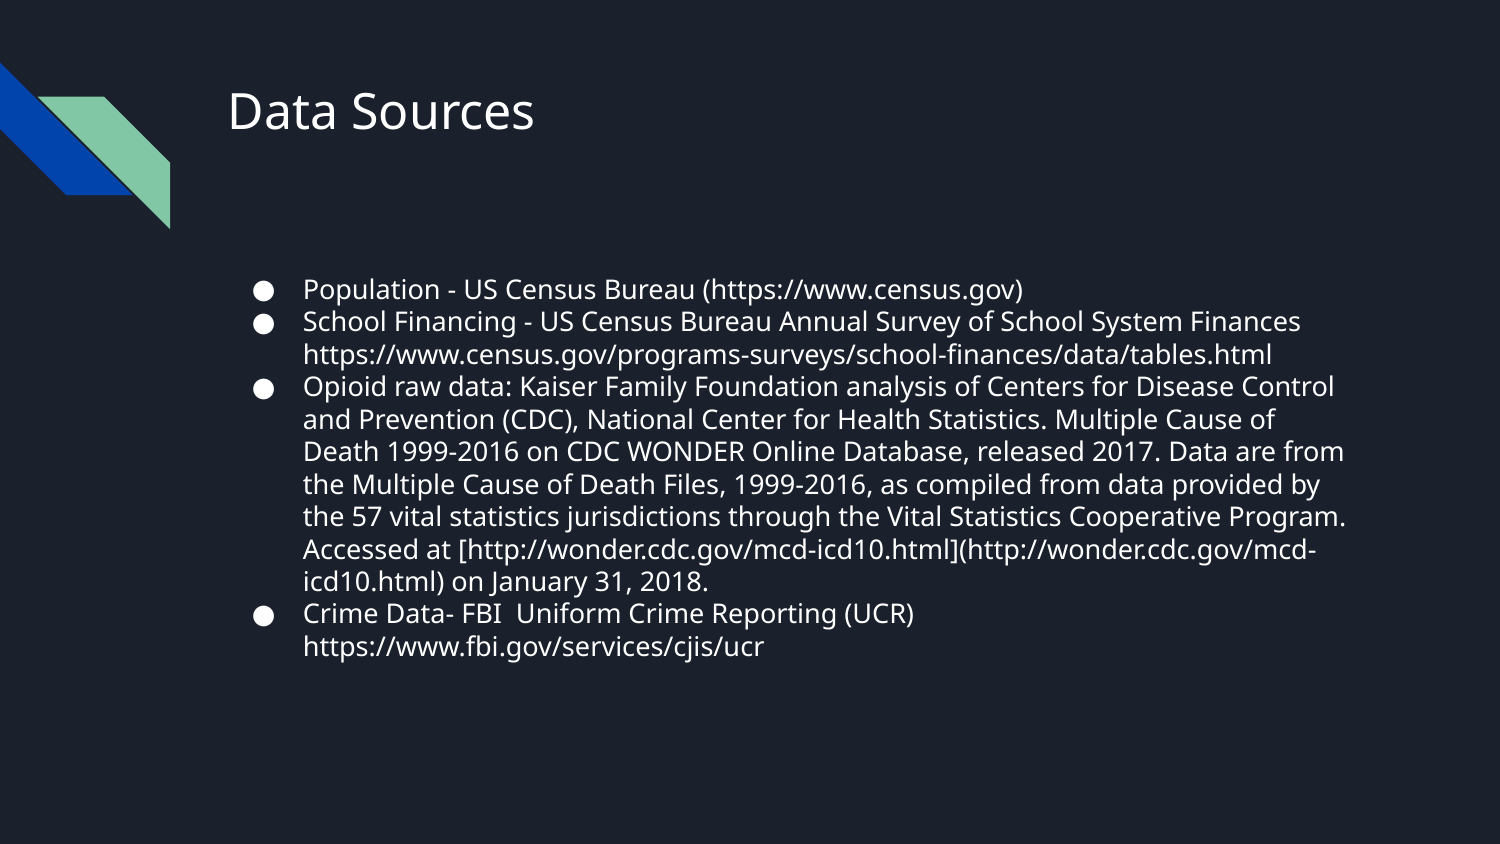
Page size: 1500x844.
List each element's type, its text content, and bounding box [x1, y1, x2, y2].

title Data Sources [212, 64, 1368, 215]
list Population - US Census Bureau (https://www.census.gov) School Financing - US Census Bureau Annual Survey of School System Finances https://www.census.gov/programs-surveys/school-finances/data/tables.html Opioid raw data: Kaiser Family Foundation analysis of Centers for Disease Control and Prevention (CDC), National Center for Health Statistics. Multiple Cause of Death 1999-2016 on CDC WONDER Online Database, released 2017. Data are from the Multiple Cause of Death Files, 1999-2016, as compiled from data provided by the 57 vital statistics jurisdictions through the Vital Statistics Cooperative Program. Accessed at [http://wonder.cdc.gov/mcd-icd10.html](http://wonder.cdc.gov/mcd-icd10.html) on January 31, 2018. Crime Data- FBI Uniform Crime Reporting (UCR) https://www.fbi.gov/services/cjis/ucr [212, 257, 1368, 735]
